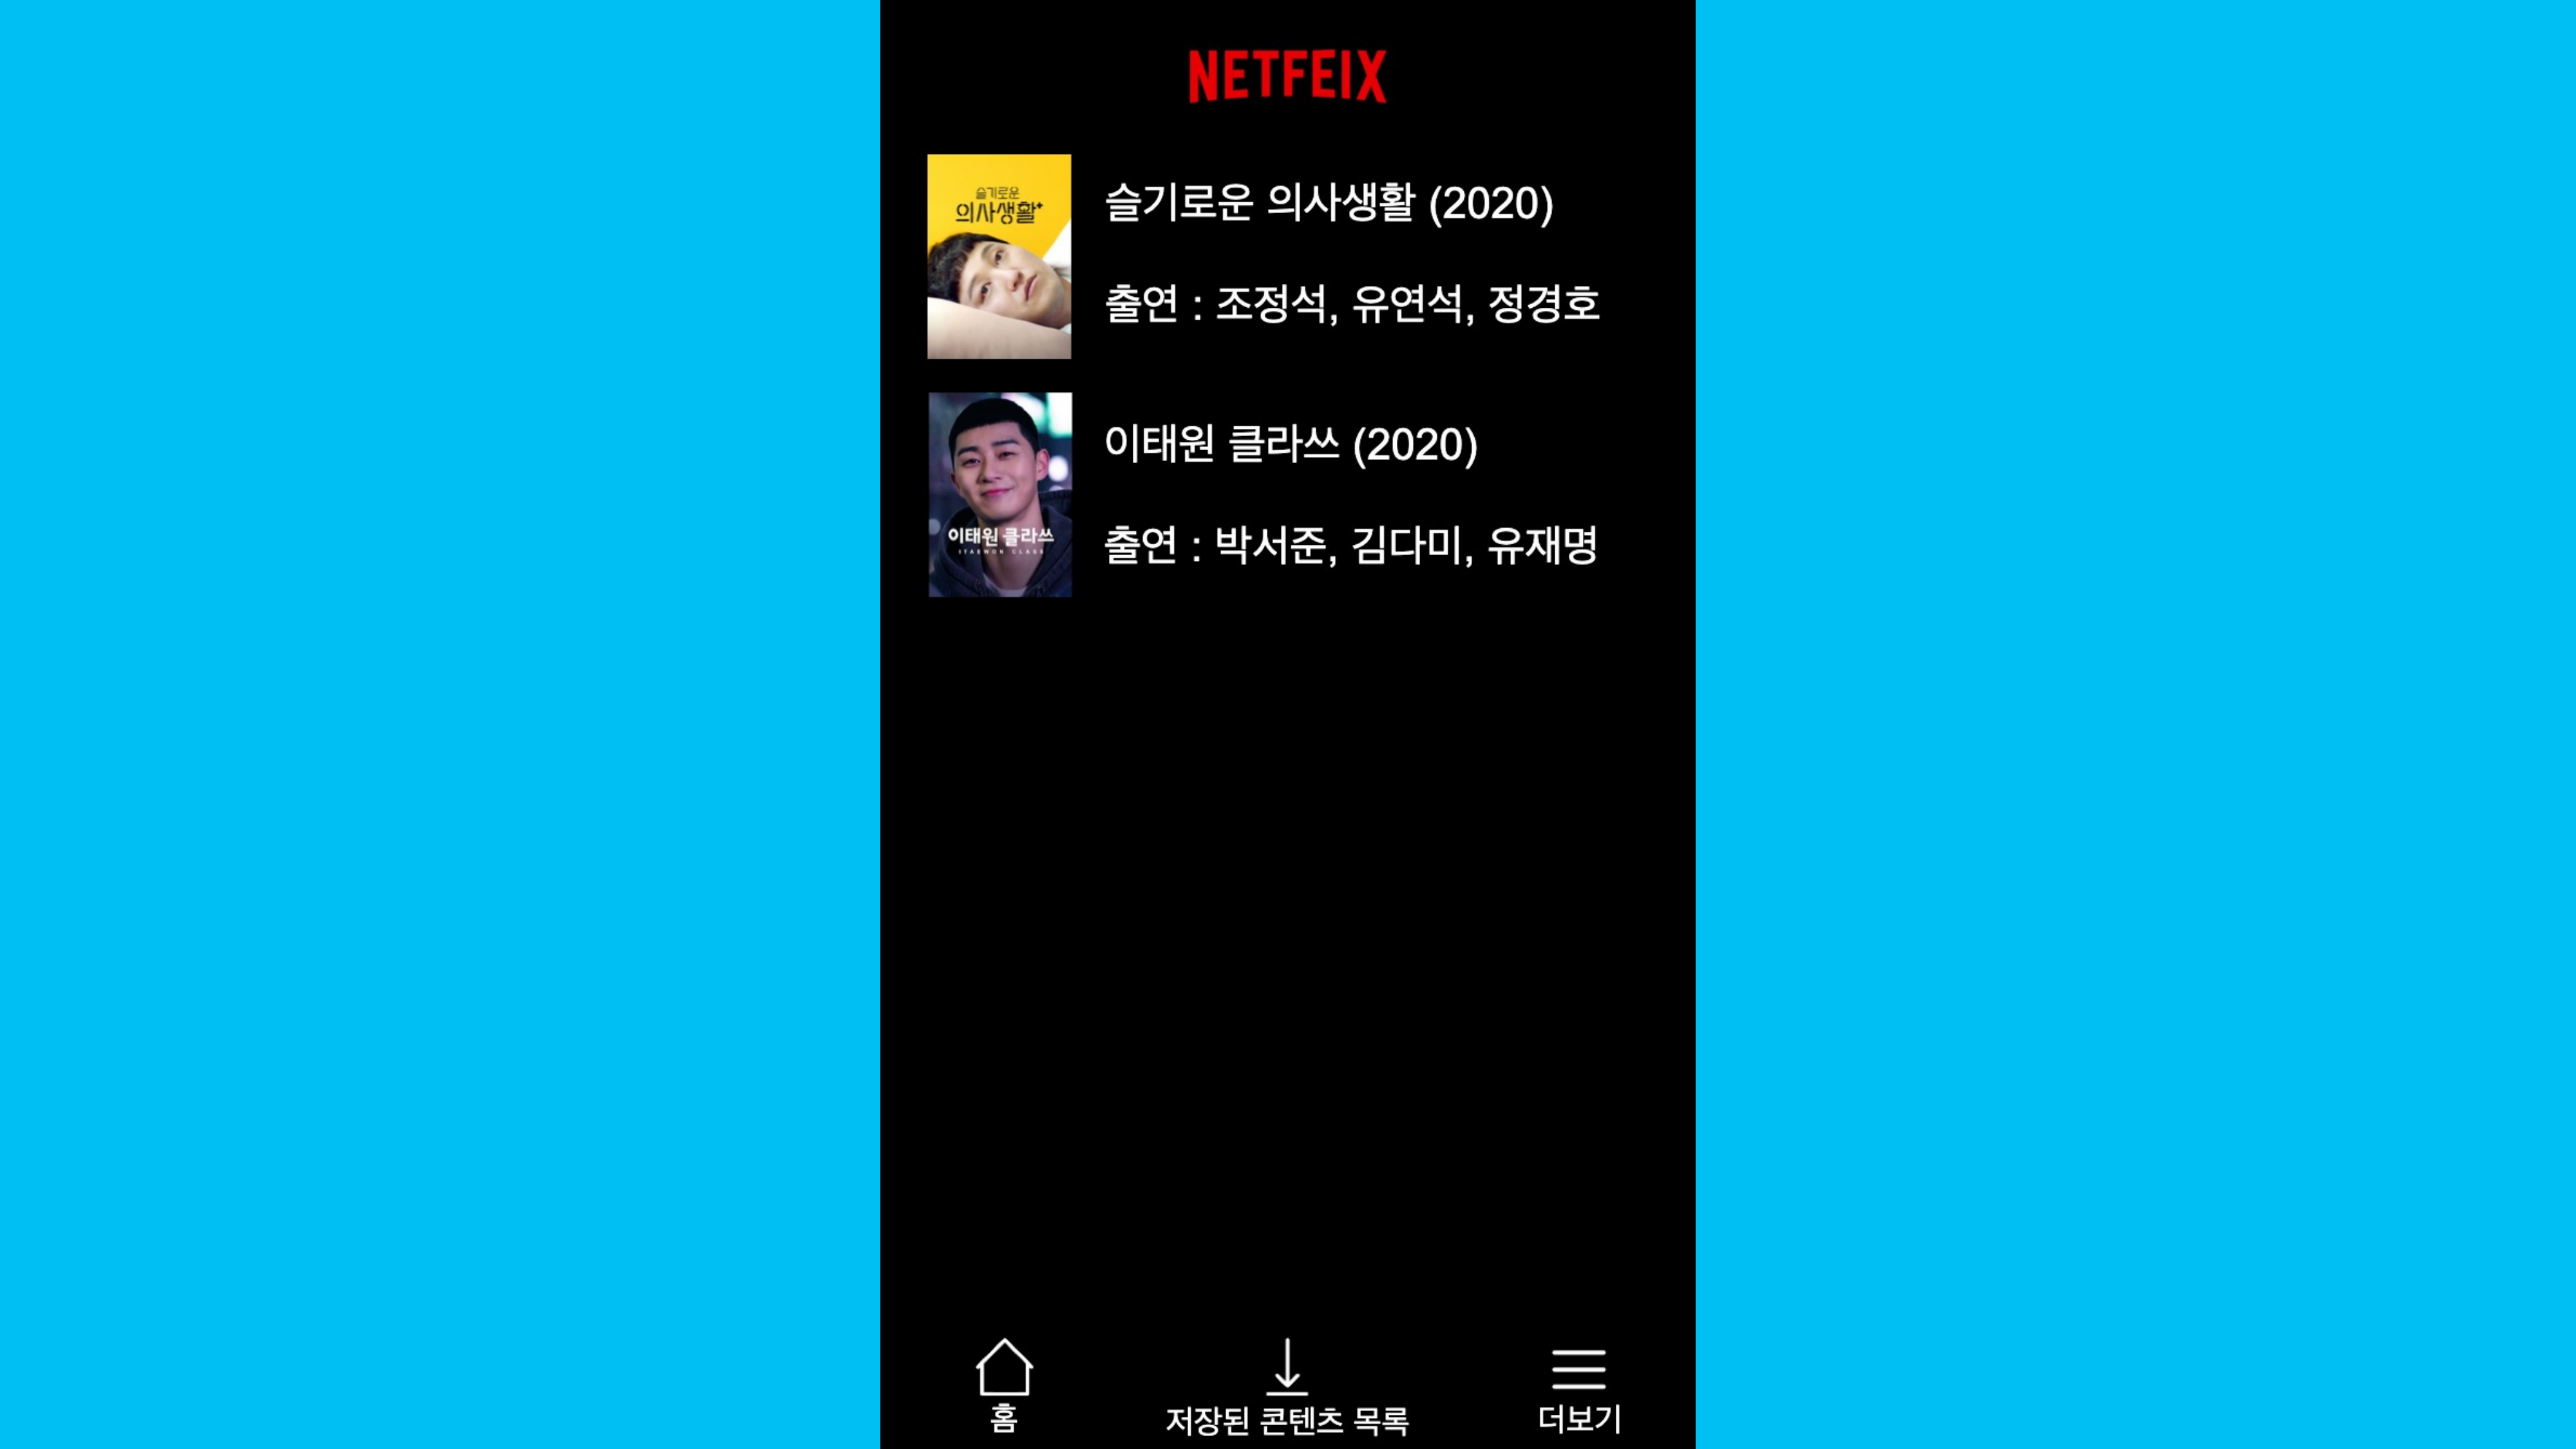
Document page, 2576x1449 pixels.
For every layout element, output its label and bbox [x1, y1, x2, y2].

picture [881, 0, 1695, 1449]
